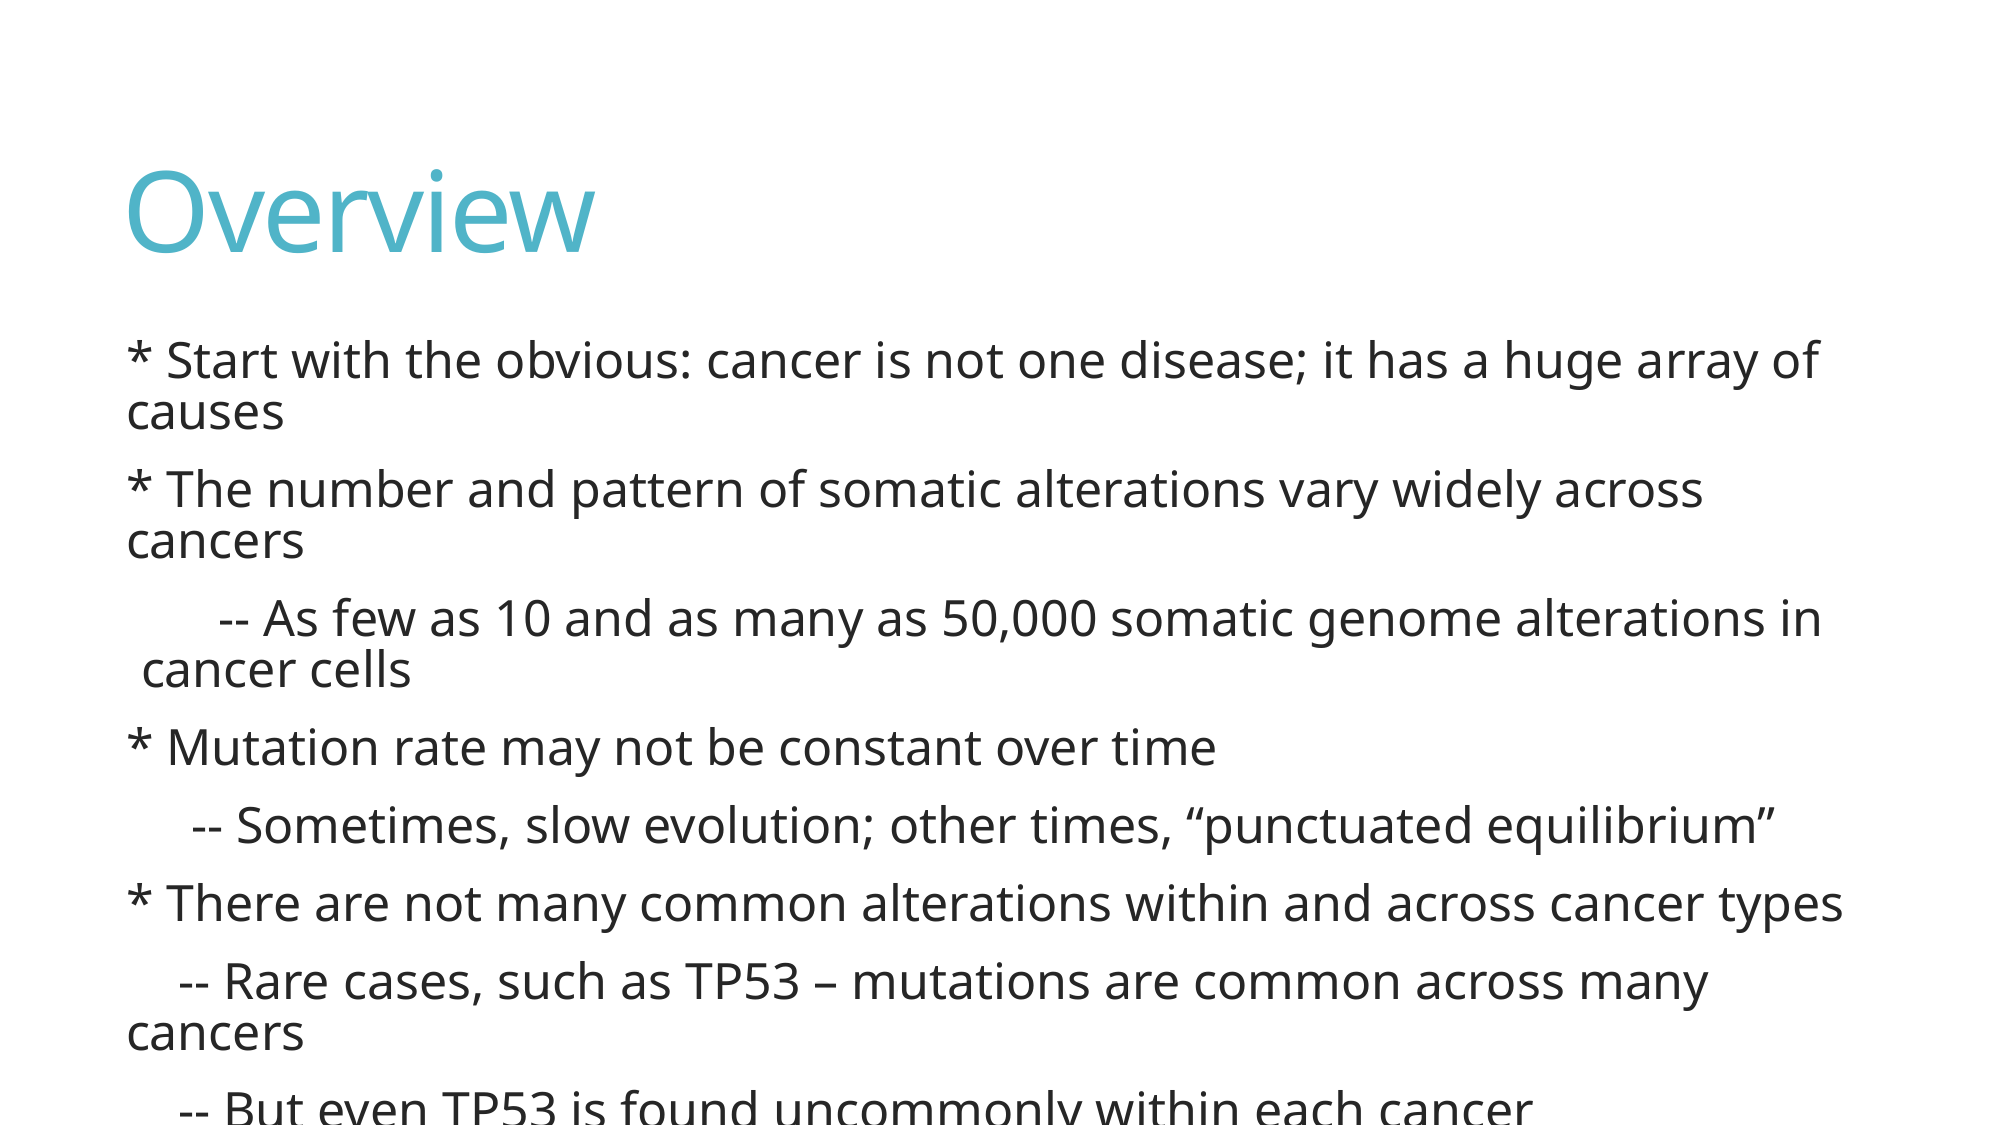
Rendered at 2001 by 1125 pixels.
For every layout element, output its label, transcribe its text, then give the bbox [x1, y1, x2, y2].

title Overview [107, 81, 1875, 354]
list * Start with the obvious: cancer is not one disease; it has a huge array of causes * The number and pattern of somatic alterations vary widely across cancers -- As few as 10 and as many as 50,000 somatic genome alterations in cancer cells * Mutation rate may not be constant over time -- Sometimes, slow evolution; other times, “punctuated equilibrium” * There are not many common alterations within and across cancer types -- Rare cases, such as TP53 – mutations are common across many cancers -- But even TP53 is found uncommonly within each cancer [111, 329, 1876, 948]
